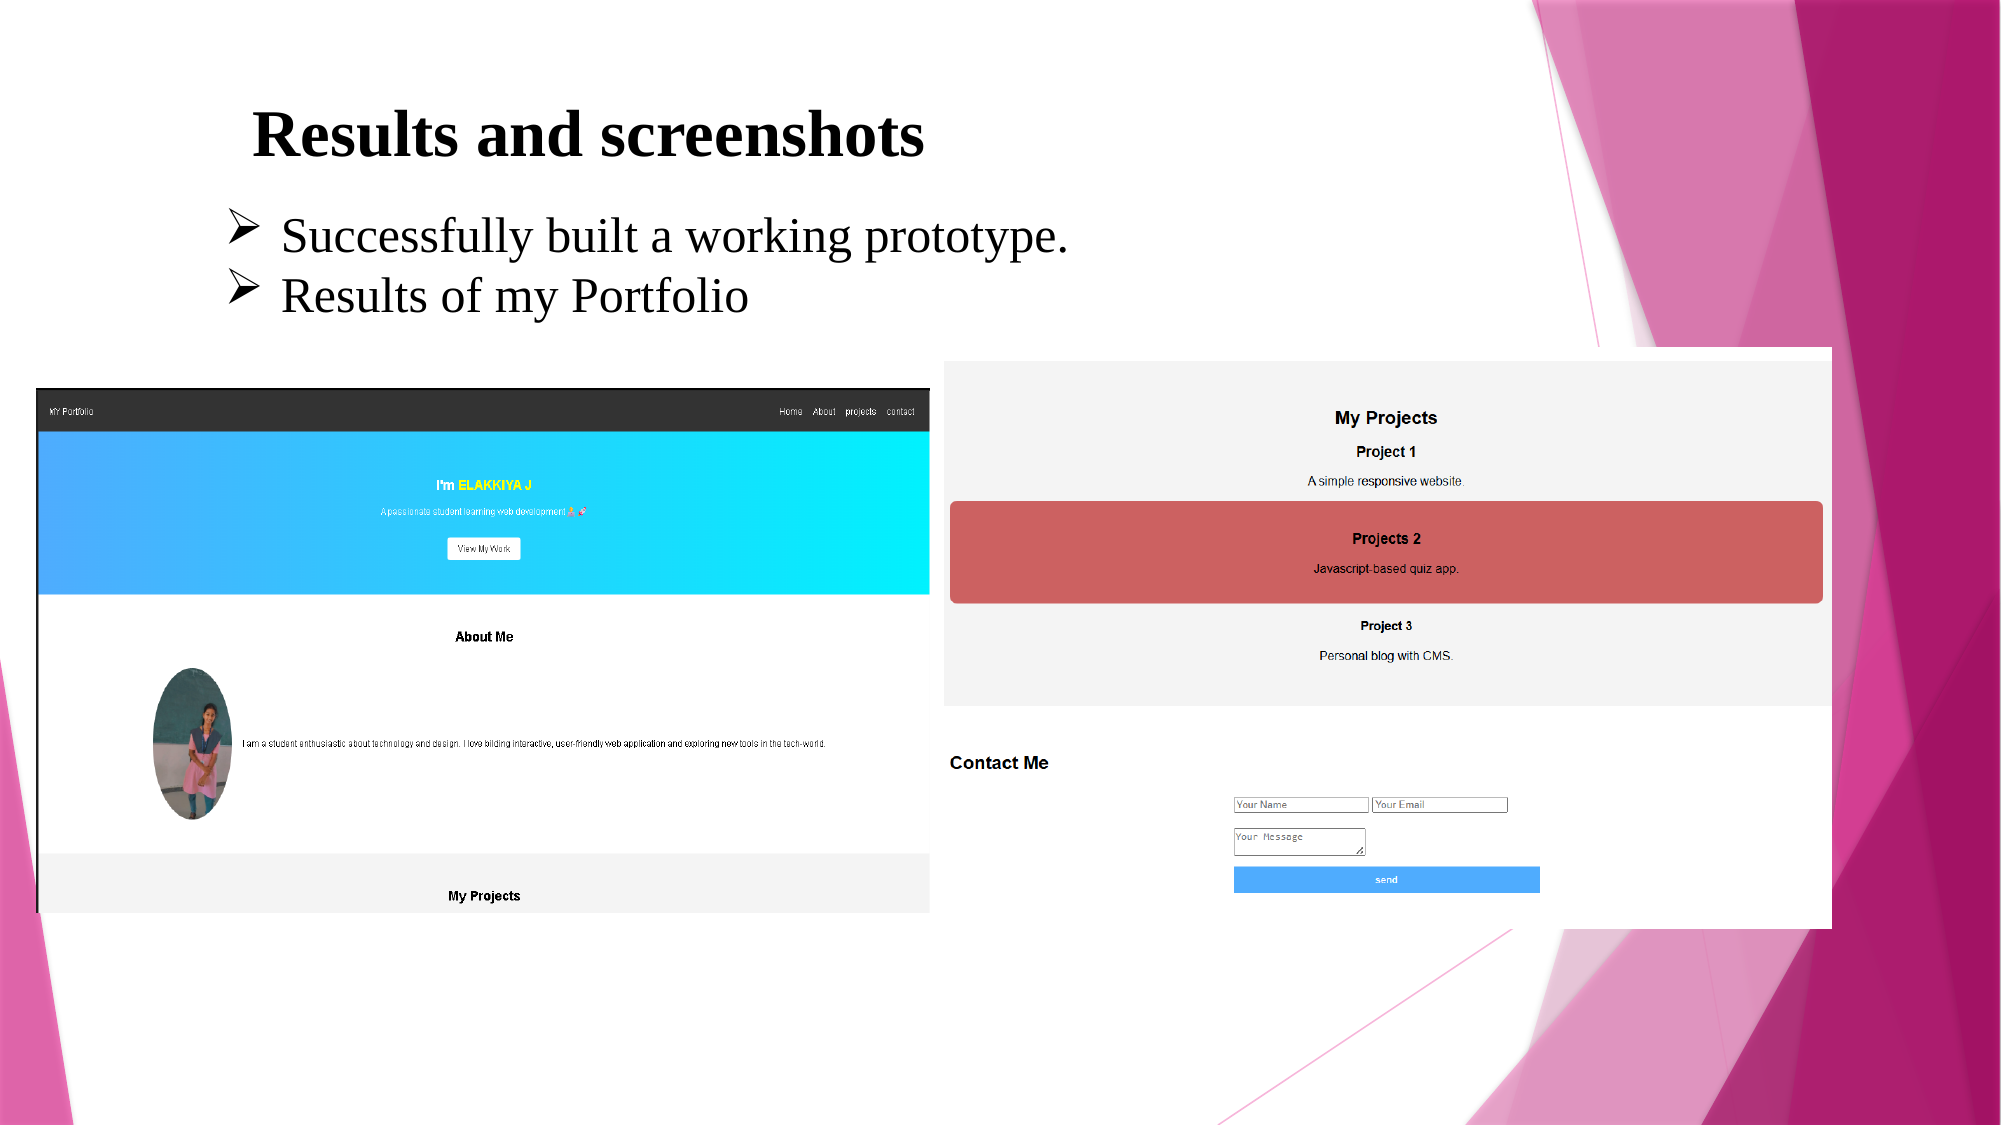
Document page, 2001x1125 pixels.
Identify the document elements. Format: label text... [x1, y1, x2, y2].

picture [36, 388, 930, 913]
text_box Successfully built a working prototype. Results of my Portfolio [209, 194, 1986, 330]
picture [944, 347, 1832, 929]
text_box Results and screenshots [237, 82, 942, 177]
